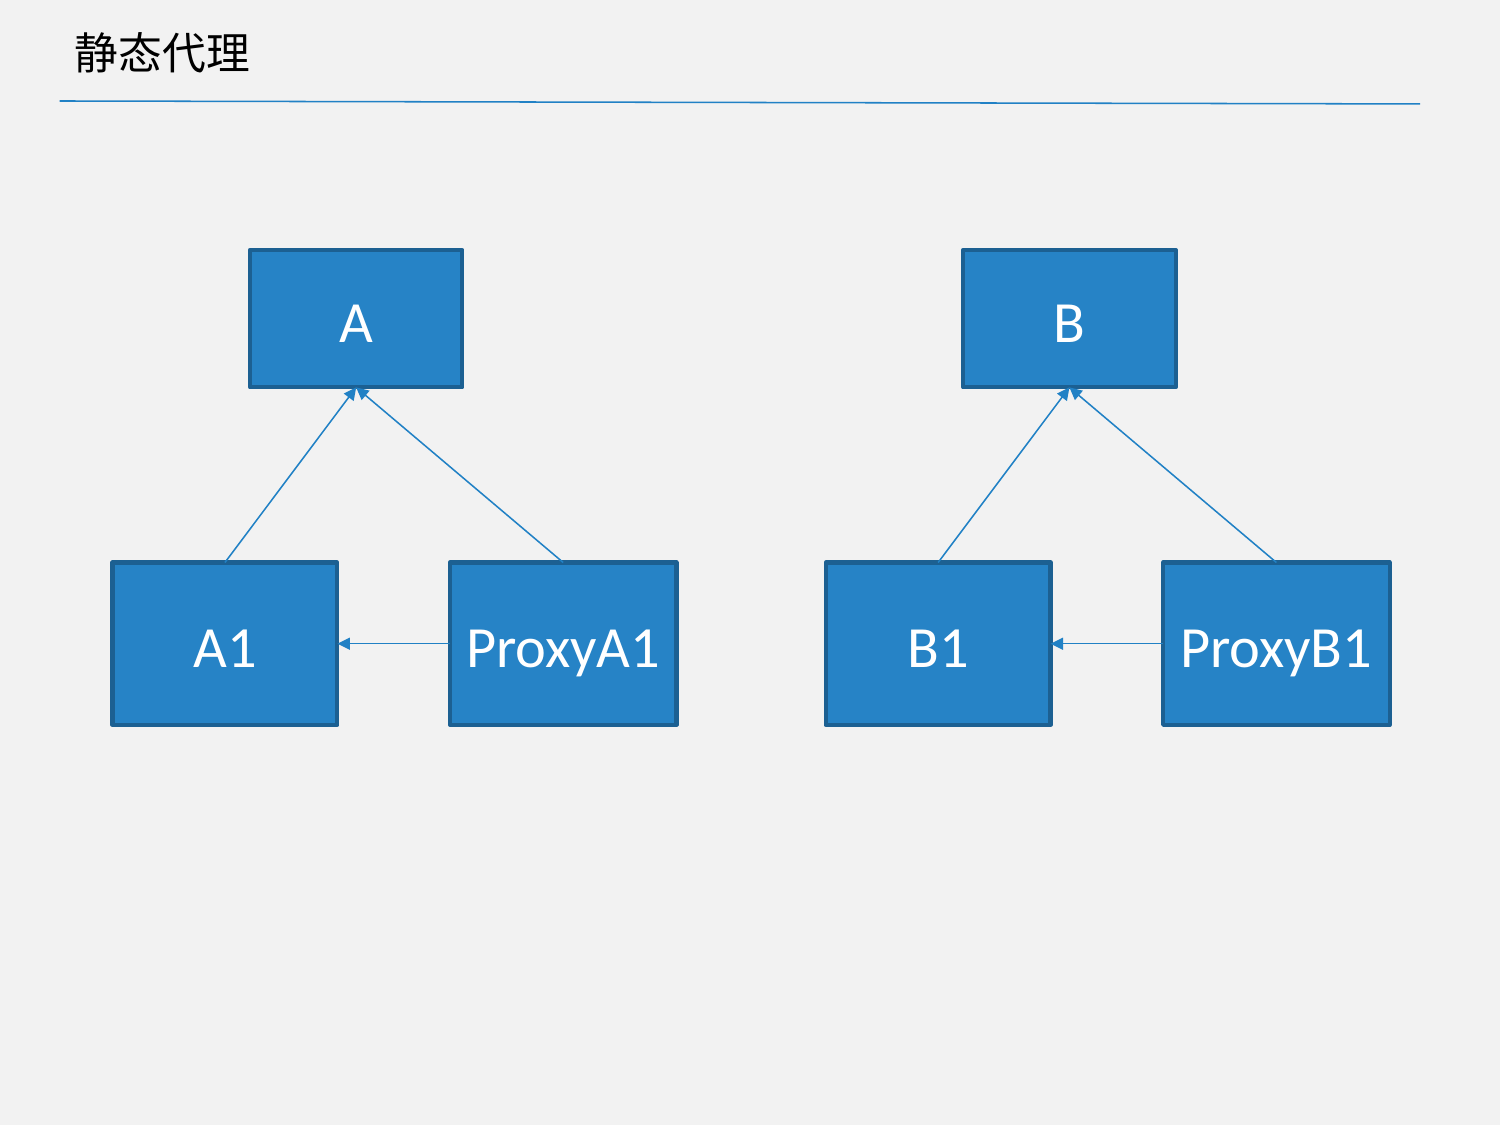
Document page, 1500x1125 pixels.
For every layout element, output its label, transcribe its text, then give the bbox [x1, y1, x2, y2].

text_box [356, 387, 564, 563]
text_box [1069, 387, 1277, 563]
text_box A1 [110, 560, 339, 727]
title 静态代理 [59, 12, 1354, 93]
text_box ProxyB1 [1161, 560, 1392, 727]
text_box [224, 387, 353, 563]
text_box A [248, 248, 464, 385]
text_box B1 [824, 560, 1053, 727]
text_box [937, 387, 1067, 563]
text_box ProxyA1 [448, 560, 679, 727]
text_box B [961, 248, 1178, 385]
